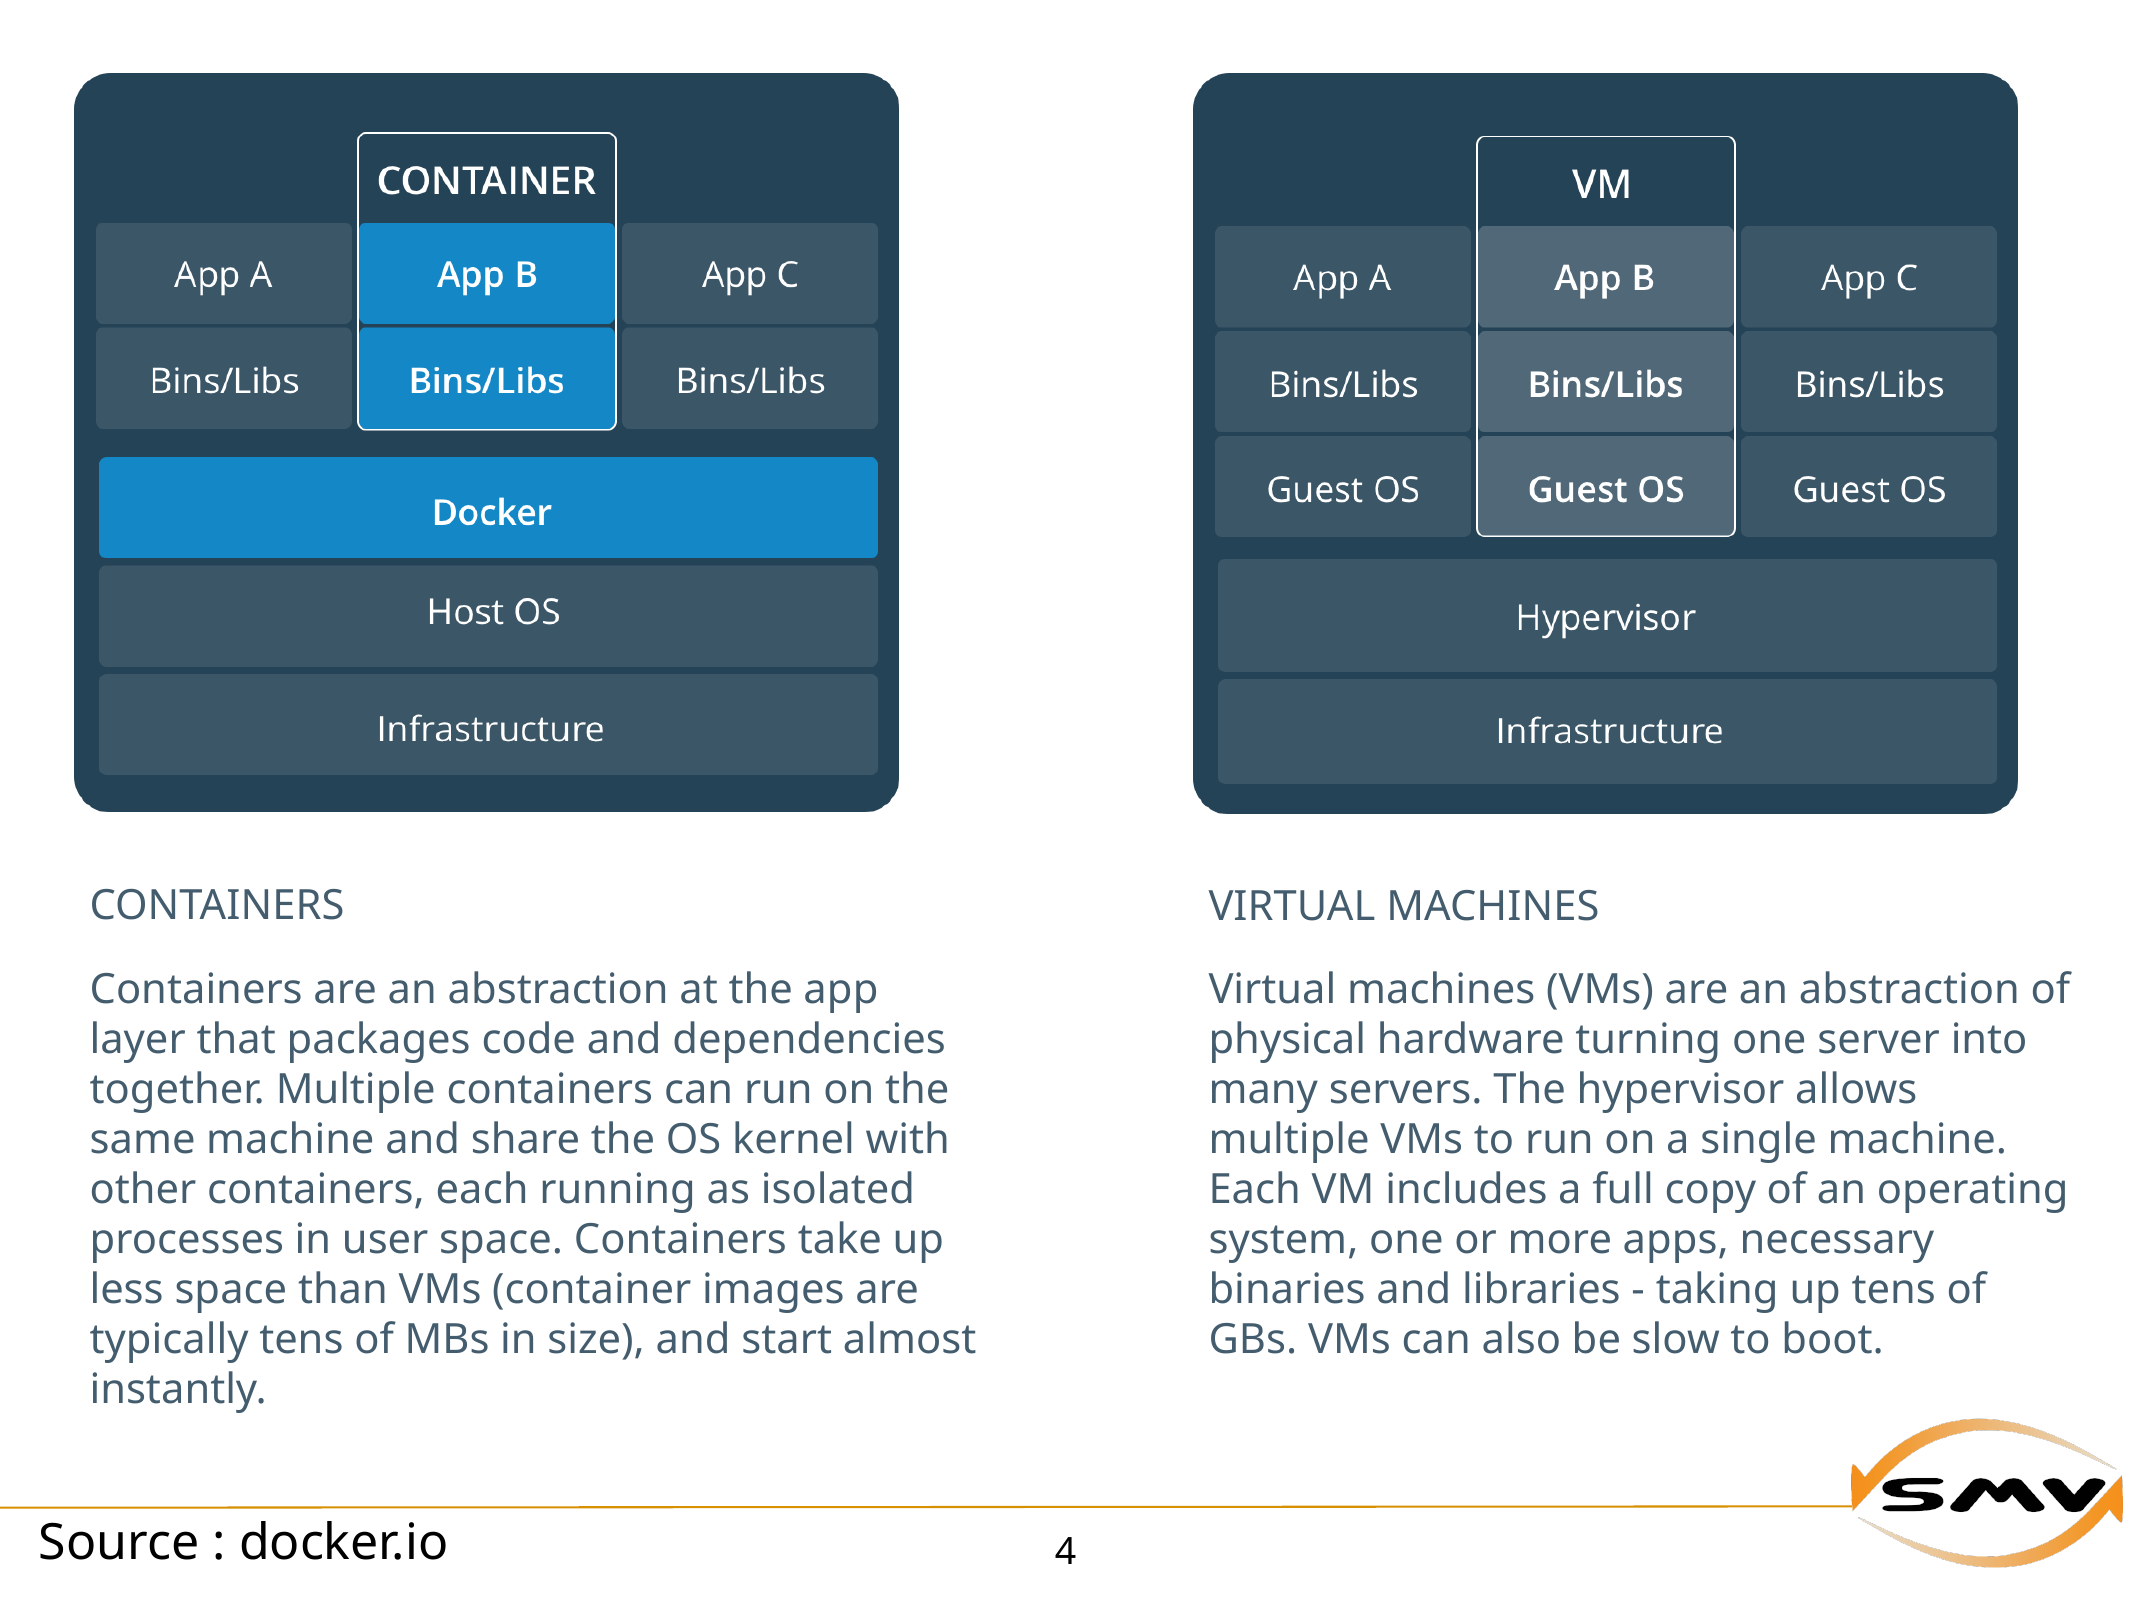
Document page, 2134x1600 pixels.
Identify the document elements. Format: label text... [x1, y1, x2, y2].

text_box CONTAINERS Containers are an abstraction at the app layer that packages code and dependencies together. Multiple containers can run on the same machine and share the OS kernel with other containers, each running as isolated processes in user space. Containers take up less space than VMs (container images are typically tens of MBs in size), and start almost instantly. [74, 870, 992, 1419]
picture [1193, 73, 2018, 814]
slide_number 4 [1036, 1518, 1095, 1580]
text_box Source : docker.io [30, 1500, 457, 1578]
picture [74, 73, 899, 812]
picture [1851, 1416, 2123, 1588]
text_box VIRTUAL MACHINES Virtual machines (VMs) are an abstraction of physical hardware turning one server into many servers. The hypervisor allows multiple VMs to run on a single machine. Each VM includes a full copy of an operating system, one or more apps, necessary binaries and libraries - taking up tens of GBs. VMs can also be slow to boot. [1193, 870, 2090, 1370]
